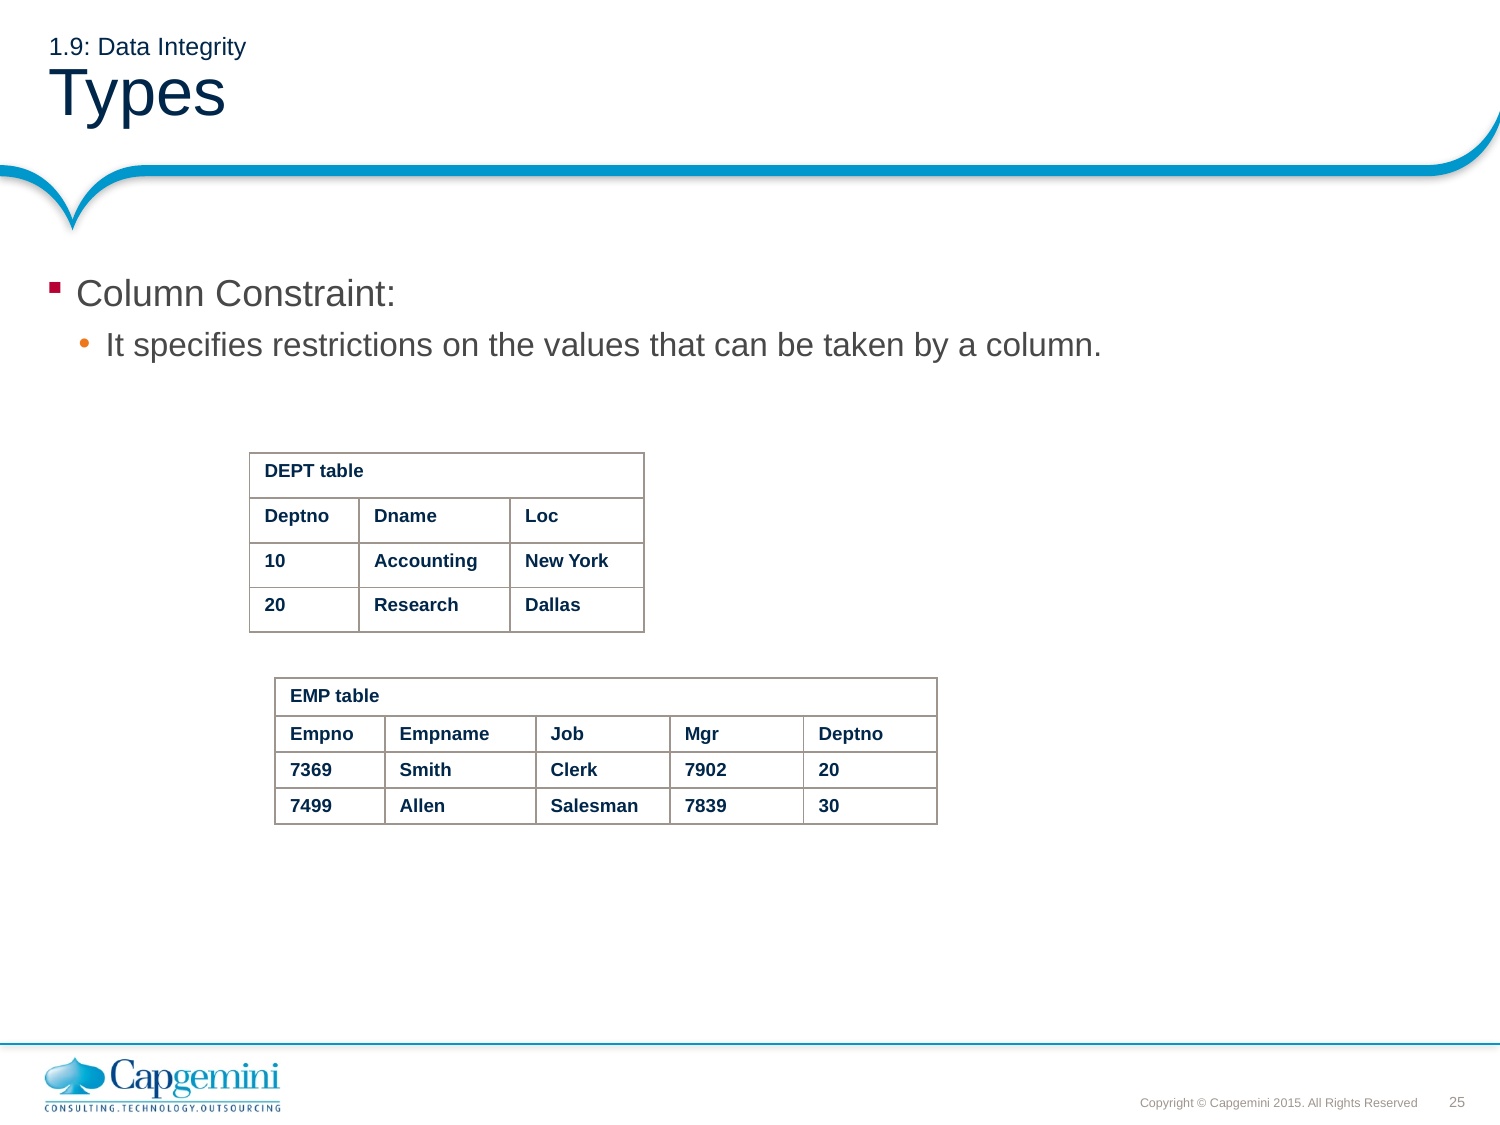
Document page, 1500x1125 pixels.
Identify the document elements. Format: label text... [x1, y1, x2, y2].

list Column Constraint: It specifies restrictions on the values that can be taken by a column. [0, 262, 1350, 1005]
table_cell Job [537, 717, 669, 751]
table_cell Empname [386, 717, 535, 751]
table_cell 7499 [276, 789, 384, 823]
table_cell Mgr [671, 717, 803, 751]
table_cell Deptno [804, 717, 936, 751]
table_cell Allen [386, 789, 535, 823]
table_cell Smith [386, 753, 535, 787]
table_cell 7839 [671, 789, 803, 823]
table_cell Salesman [537, 789, 669, 823]
table_header EMP table [276, 679, 936, 715]
table_cell 20 [804, 753, 936, 787]
footer [512, 1042, 988, 1103]
table_cell 7369 [276, 753, 384, 787]
picture [44, 1056, 281, 1113]
title 1.9: Data Integrity Types [0, 0, 1500, 165]
table_cell 7902 [671, 753, 803, 787]
table_cell 30 [804, 789, 936, 823]
table_cell Clerk [537, 753, 669, 787]
table_cell Empno [276, 717, 384, 751]
